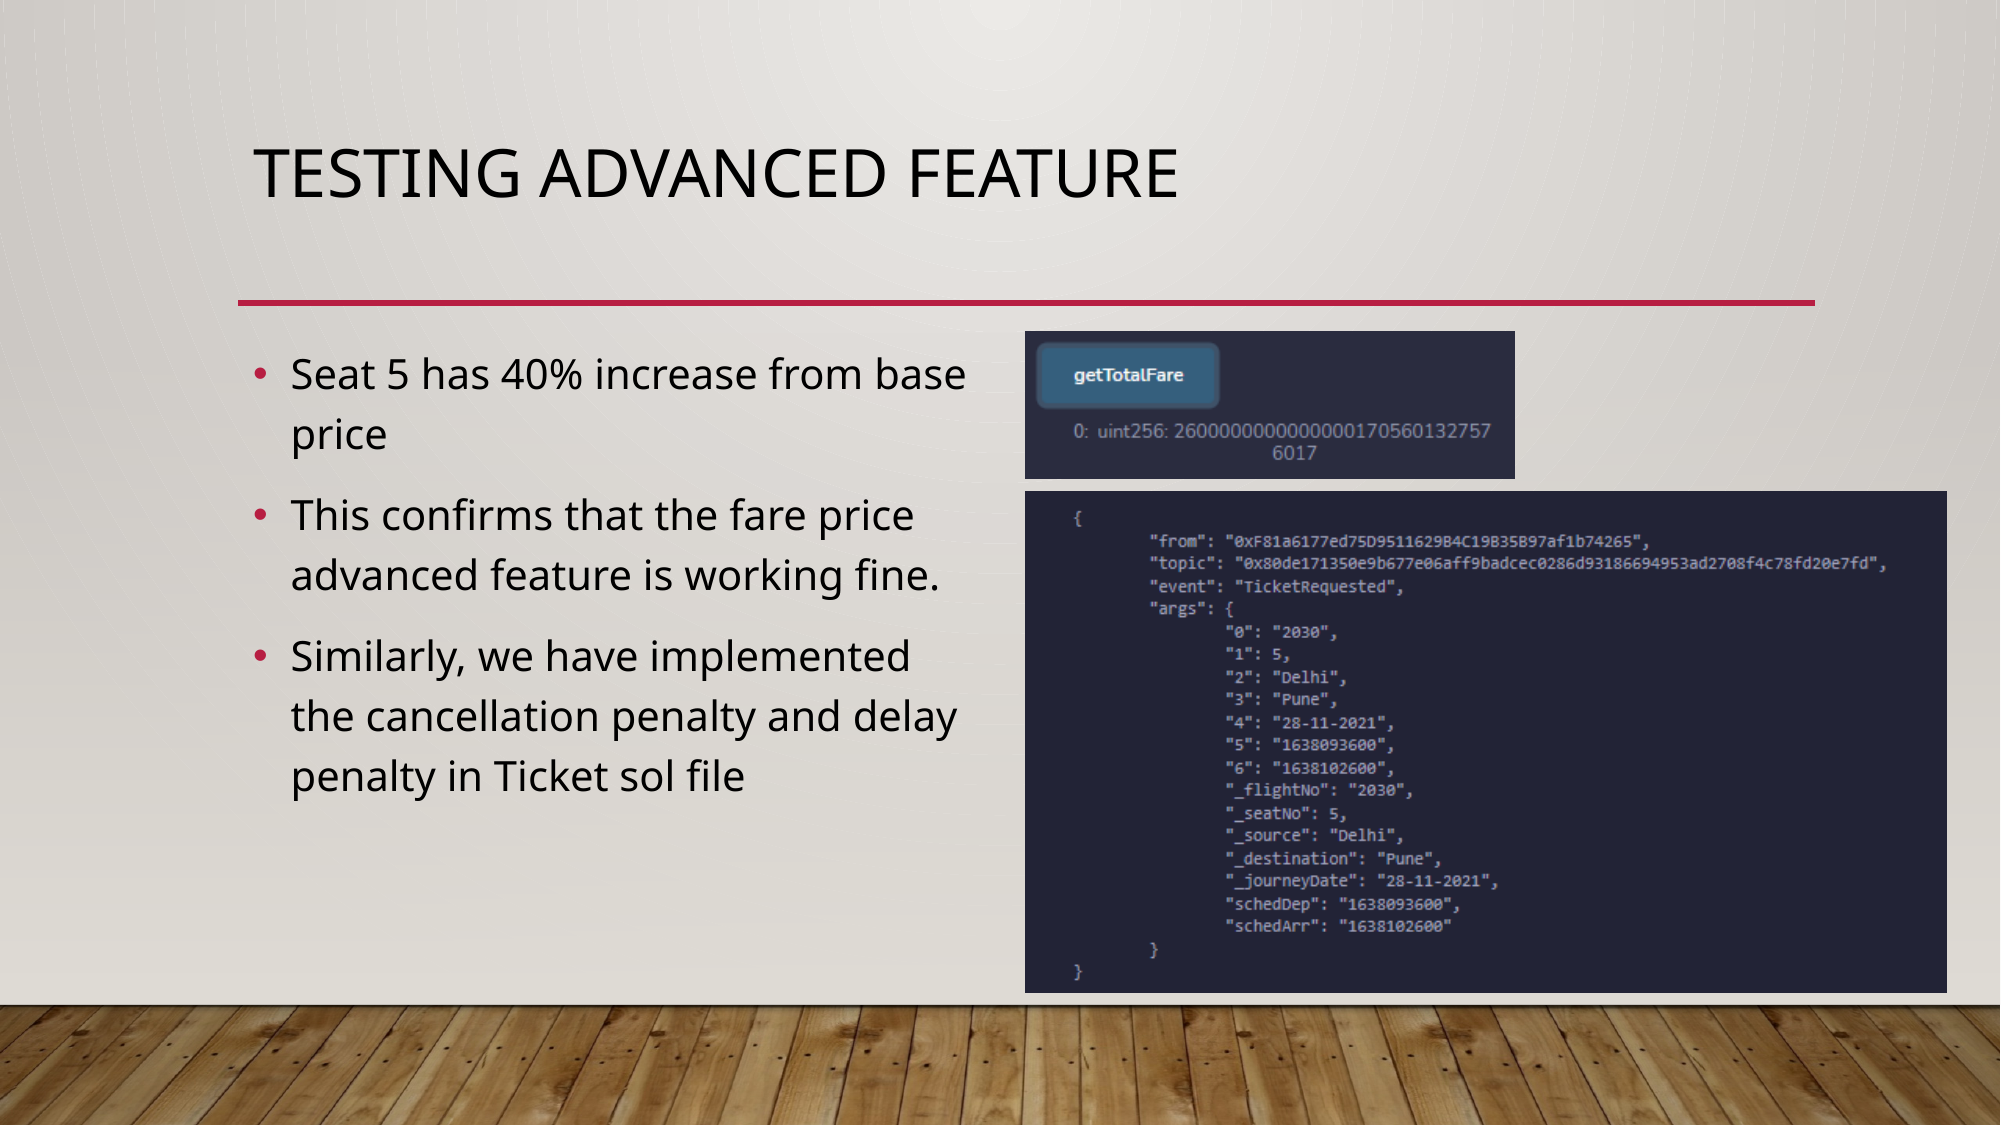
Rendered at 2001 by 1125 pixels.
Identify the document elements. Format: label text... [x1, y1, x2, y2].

picture [0, 1005, 2000, 1125]
list Seat 5 has 40% increase from base price This confirms that the fare price advanced feature is working fine. Similarly, we have implemented the cancellation penalty and delay penalty in Ticket sol file [238, 330, 1000, 897]
picture [1025, 491, 1947, 994]
title Testing Advanced Feature [238, 131, 1814, 305]
picture [1025, 331, 1516, 479]
